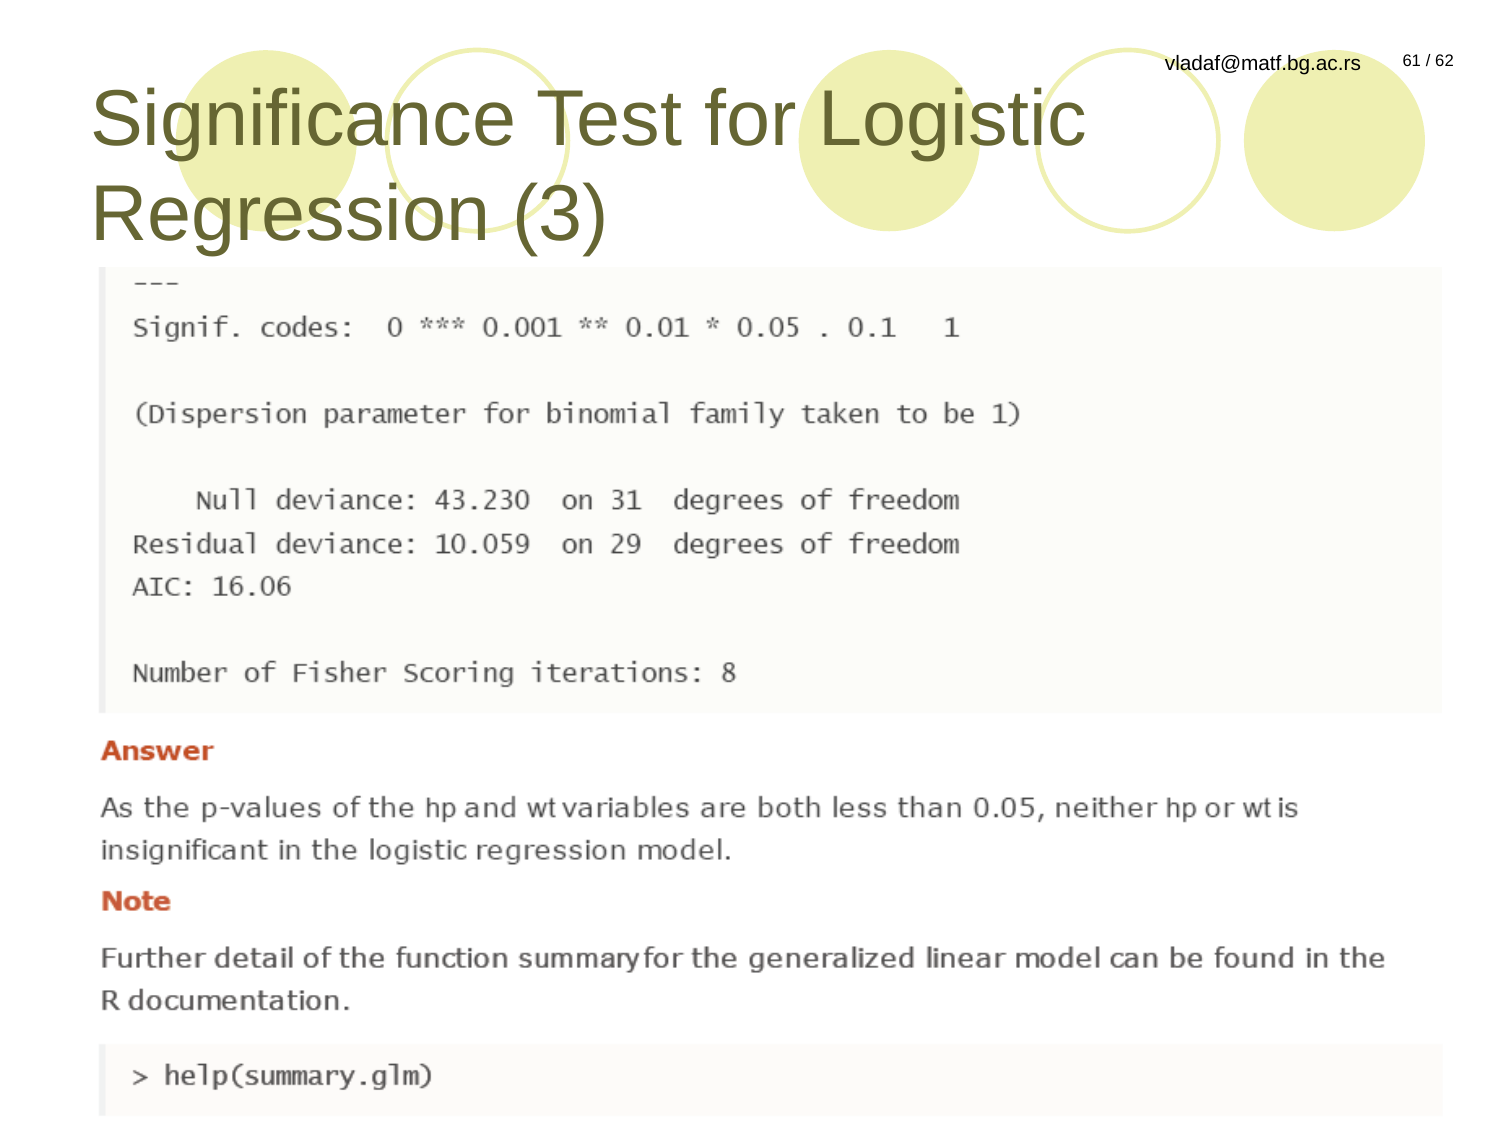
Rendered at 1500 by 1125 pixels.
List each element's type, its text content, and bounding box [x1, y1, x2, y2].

title Significance Test for Logistic Regression (3) [75, 90, 1500, 233]
picture [83, 267, 1451, 1122]
